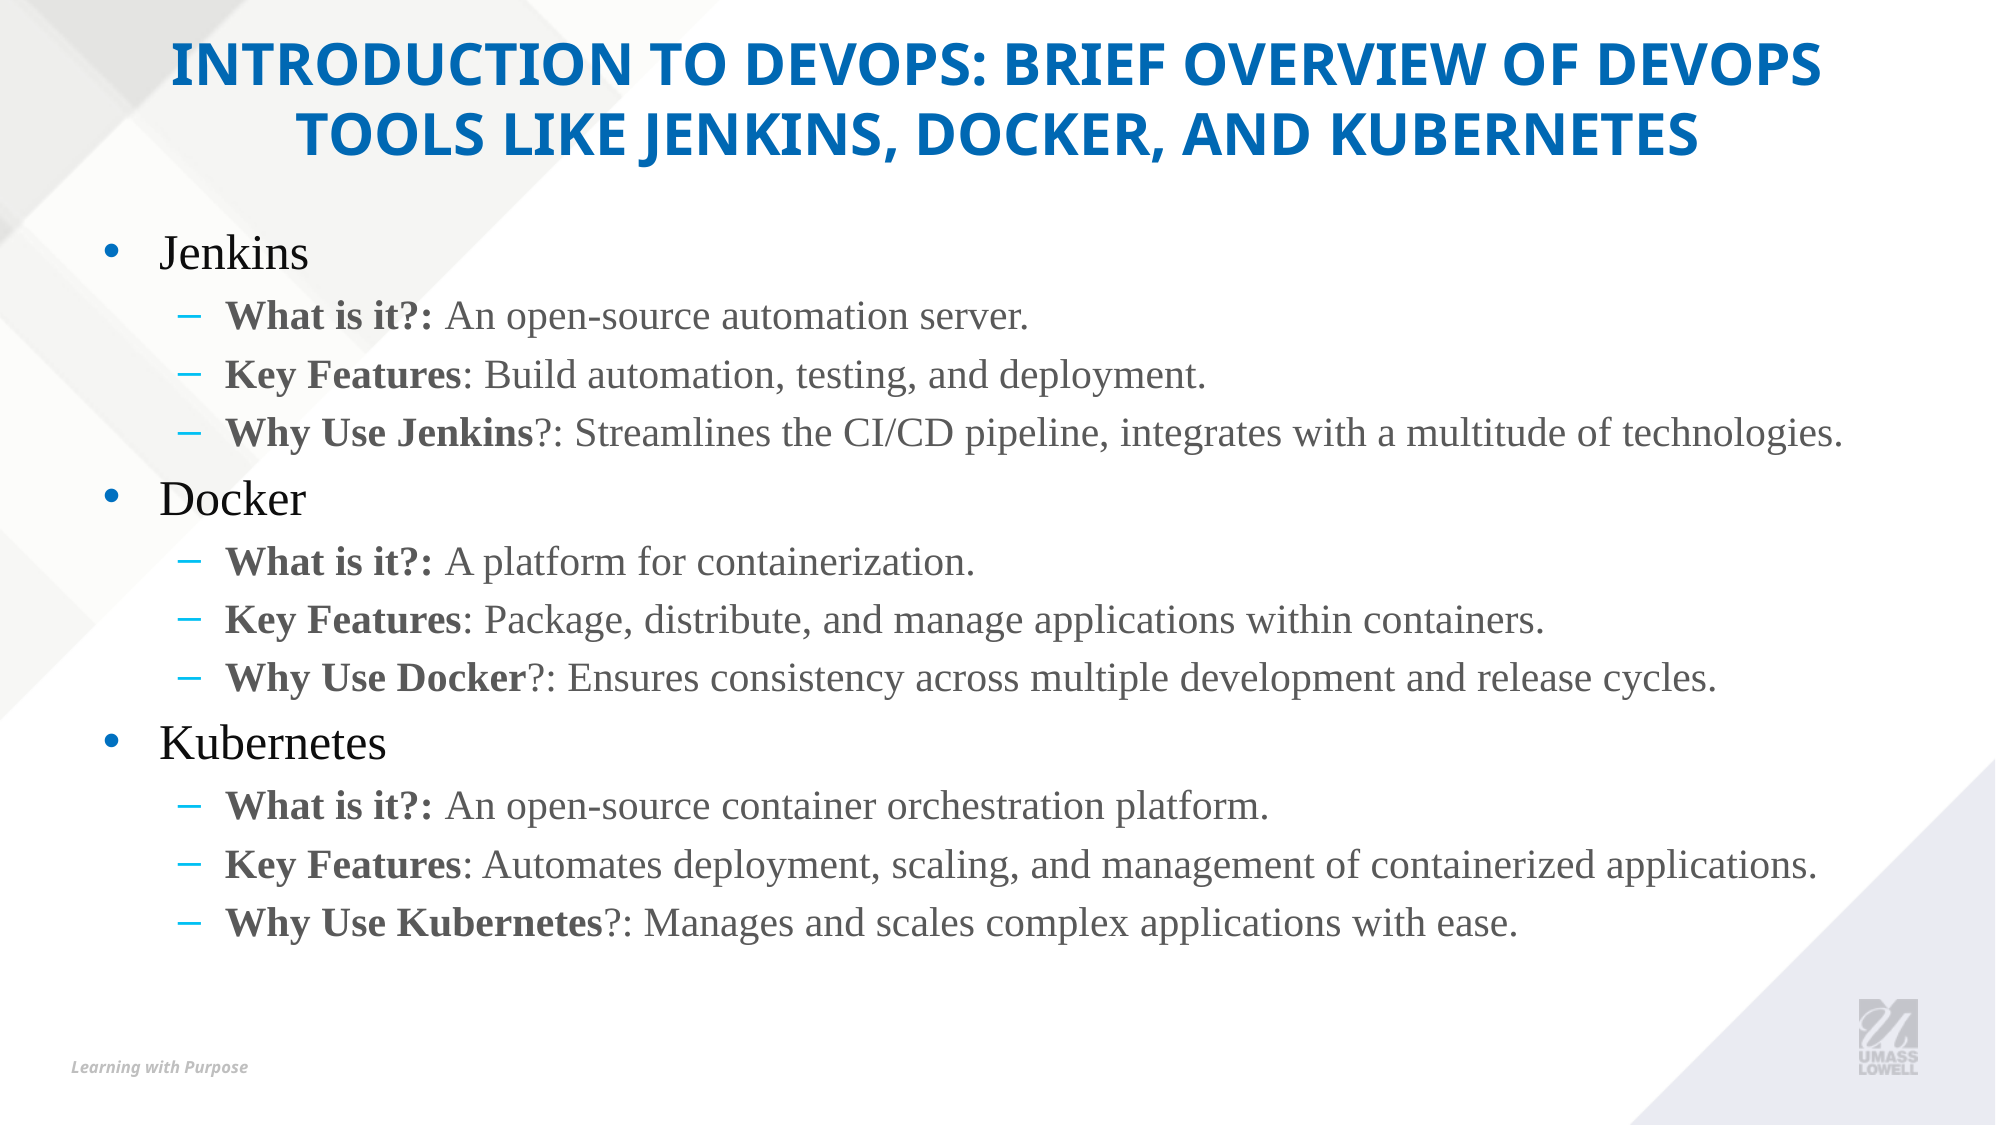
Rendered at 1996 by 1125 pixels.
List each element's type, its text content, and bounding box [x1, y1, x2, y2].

picture [0, 0, 1996, 1125]
list Jenkins What is it?: An open-source automation server. Key Features: Build automation, testing, and deployment. Why Use Jenkins?: Streamlines the CI/CD pipeline, integrates with a multitude of technologies. Docker What is it?: A platform for containerization. Key Features: Package, distribute, and manage applications within containers. Why Use Docker?: Ensures consistency across multiple development and release cycles. Kubernetes What is it?: An open-source container orchestration platform. Key Features: Automates deployment, scaling, and management of containerized applications. Why Use Kubernetes?: Manages and scales complex applications with ease. [88, 212, 1873, 1061]
title Introduction to DevOps: Brief overview of DevOps tools like Jenkins, Docker, and Kubernetes [122, 37, 1873, 175]
